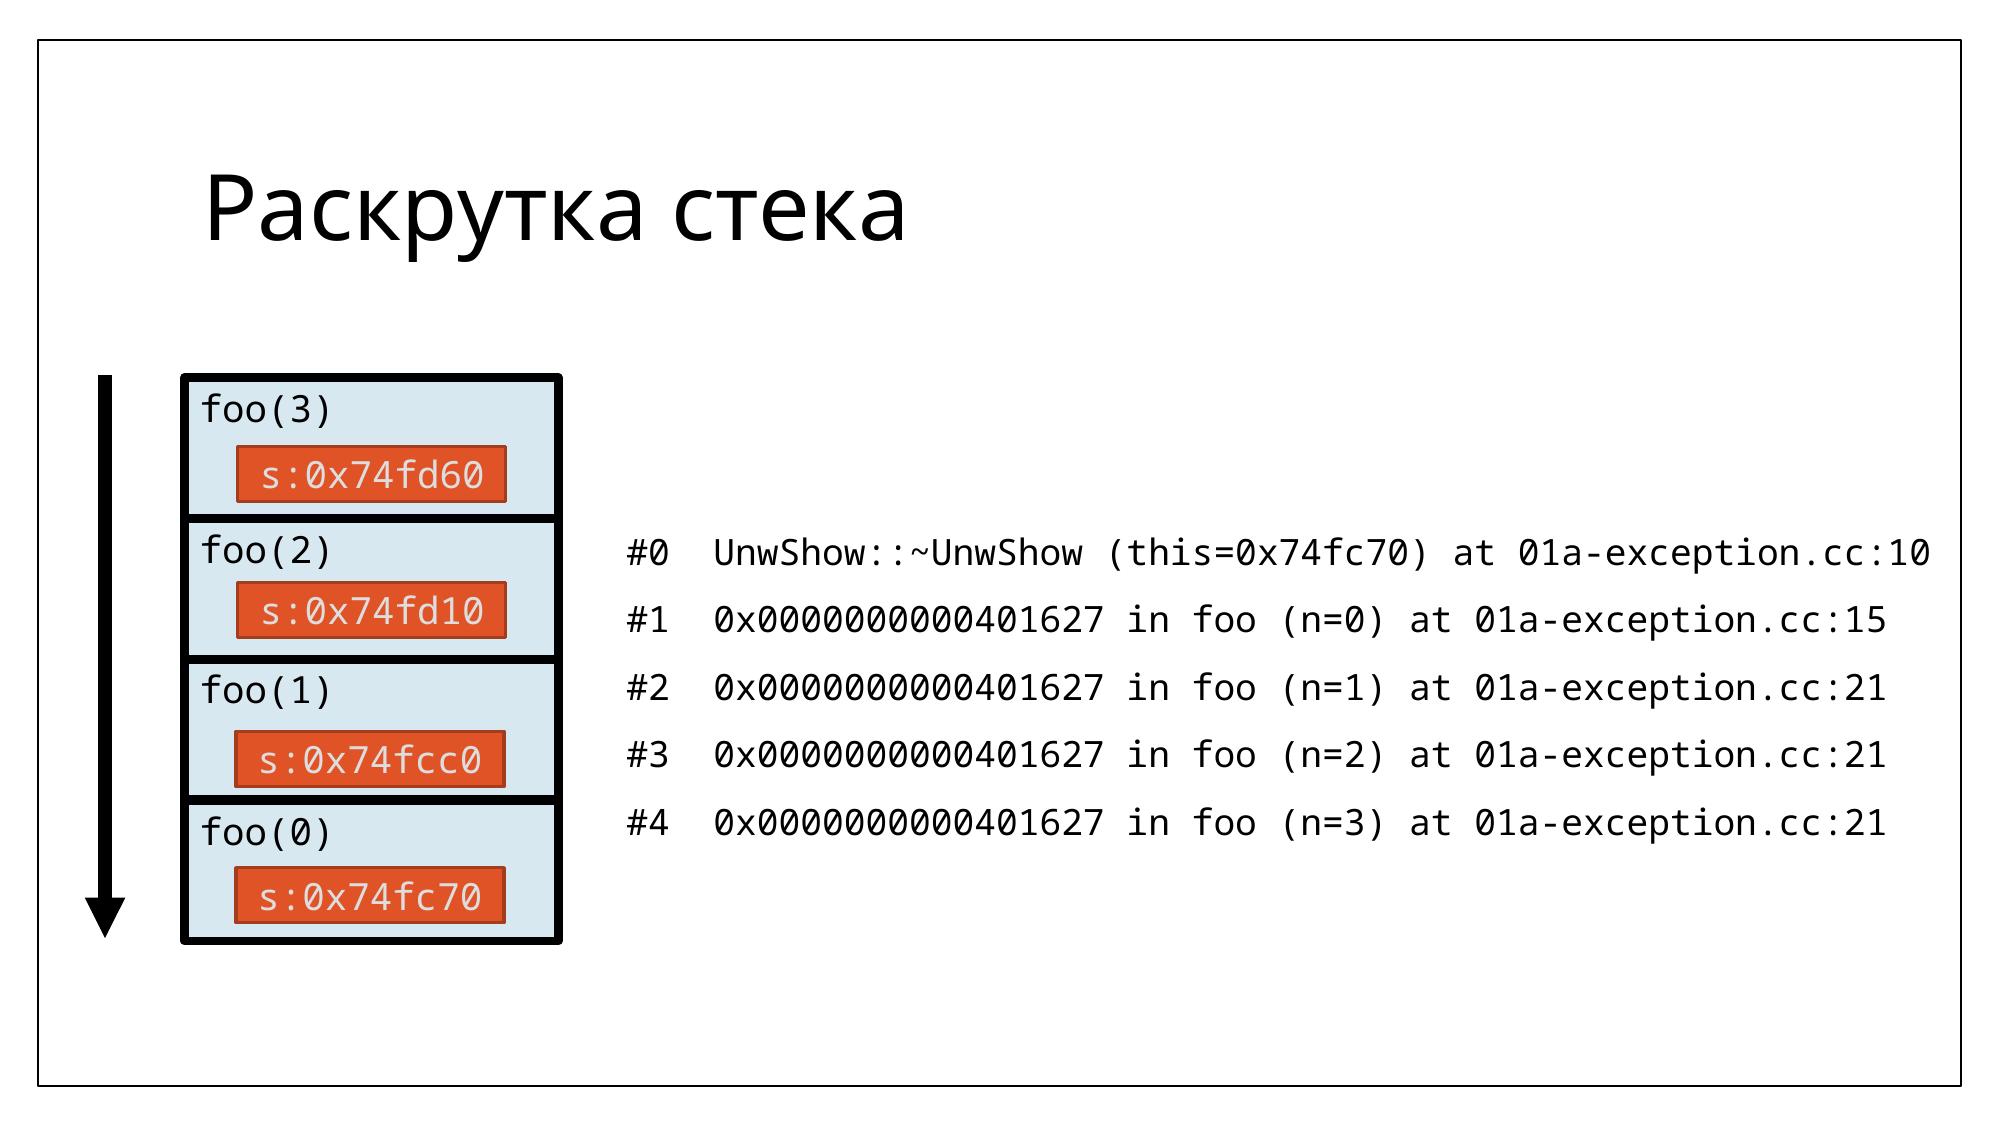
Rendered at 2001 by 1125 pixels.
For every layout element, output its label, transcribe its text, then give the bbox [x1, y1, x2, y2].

text_box foo(0) [180, 802, 563, 945]
text_box s:0x74fс70 [234, 866, 506, 924]
list #0 UnwShow::~UnwShow (this=0x74fc70) at 01a-exception.cc:10 #1 0x0000000000401627 in foo (n=0) at 01a-exception.cc:15 #2 0x0000000000401627 in foo (n=1) at 01a-exception.cc:21 #3 0x0000000000401627 in foo (n=2) at 01a-exception.cc:21 #4 0x0000000000401627 in foo (n=3) at 01a-exception.cc:21 [611, 526, 1961, 861]
text_box s:0x74fсс0 [234, 730, 506, 788]
text_box foo(2) [180, 521, 563, 657]
text_box s:0x74fd10 [236, 581, 507, 639]
text_box foo(3) [180, 373, 563, 523]
text_box s:0x74fd60 [236, 445, 507, 503]
title Раскрутка стека [187, 99, 1808, 323]
text_box foo(1) [180, 655, 563, 804]
